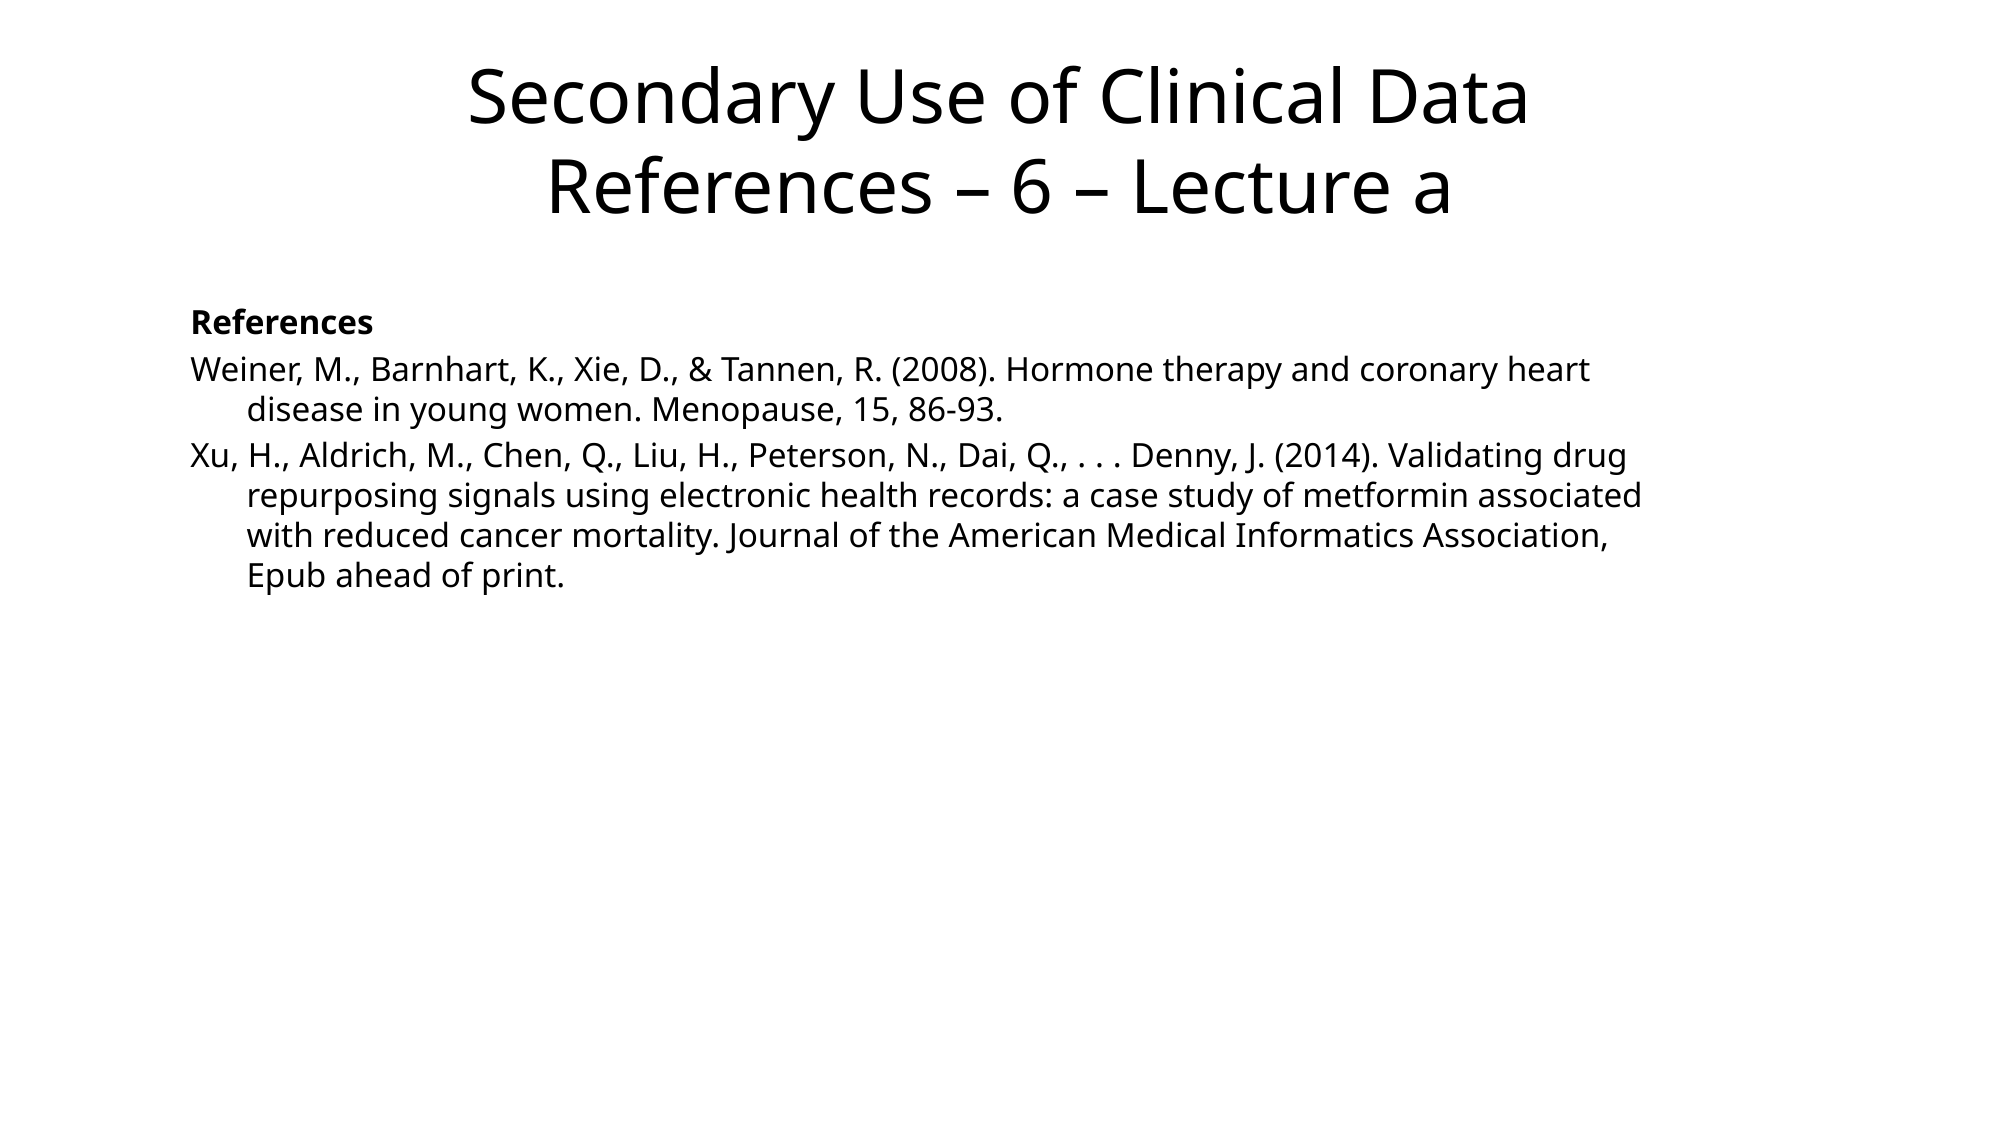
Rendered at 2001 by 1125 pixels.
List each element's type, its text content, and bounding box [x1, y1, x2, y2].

list References Weiner, M., Barnhart, K., Xie, D., & Tannen, R. (2008). Hormone therapy and coronary heart disease in young women. Menopause, 15, 86-93. Xu, H., Aldrich, M., Chen, Q., Liu, H., Peterson, N., Dai, Q., . . . Denny, J. (2014). Validating drug repurposing signals using electronic health records: a case study of metformin associated with reduced cancer mortality. Journal of the American Medical Informatics Association, Epub ahead of print. [175, 293, 1709, 619]
title Secondary Use of Clinical Data References – 6 – Lecture a [99, 45, 1900, 233]
